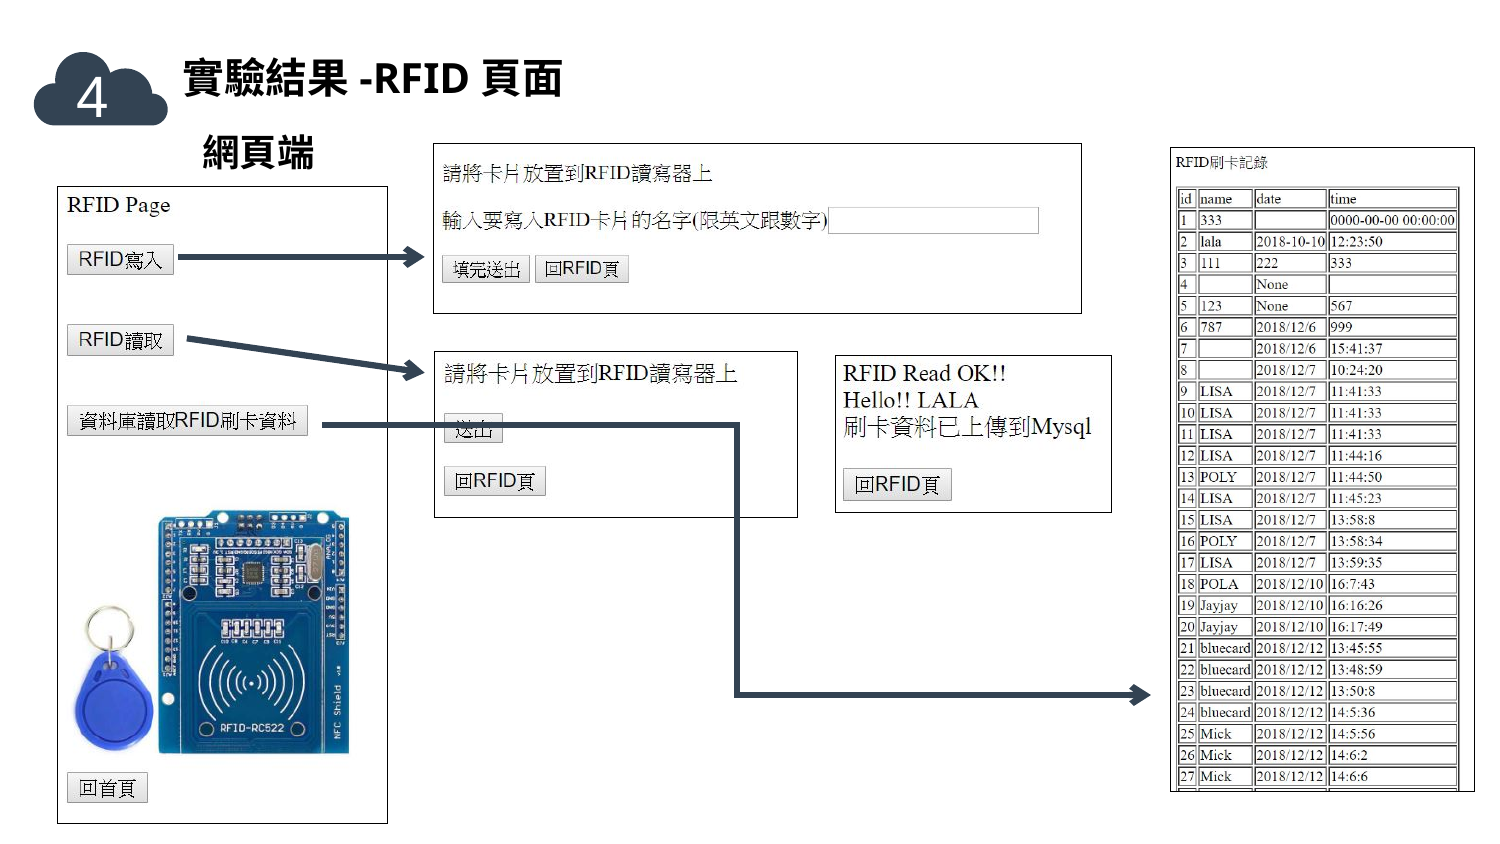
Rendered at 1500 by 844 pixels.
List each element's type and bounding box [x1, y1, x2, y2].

text_box [33, 51, 168, 138]
text_box [57, 121, 1475, 824]
text_box [167, 44, 732, 121]
